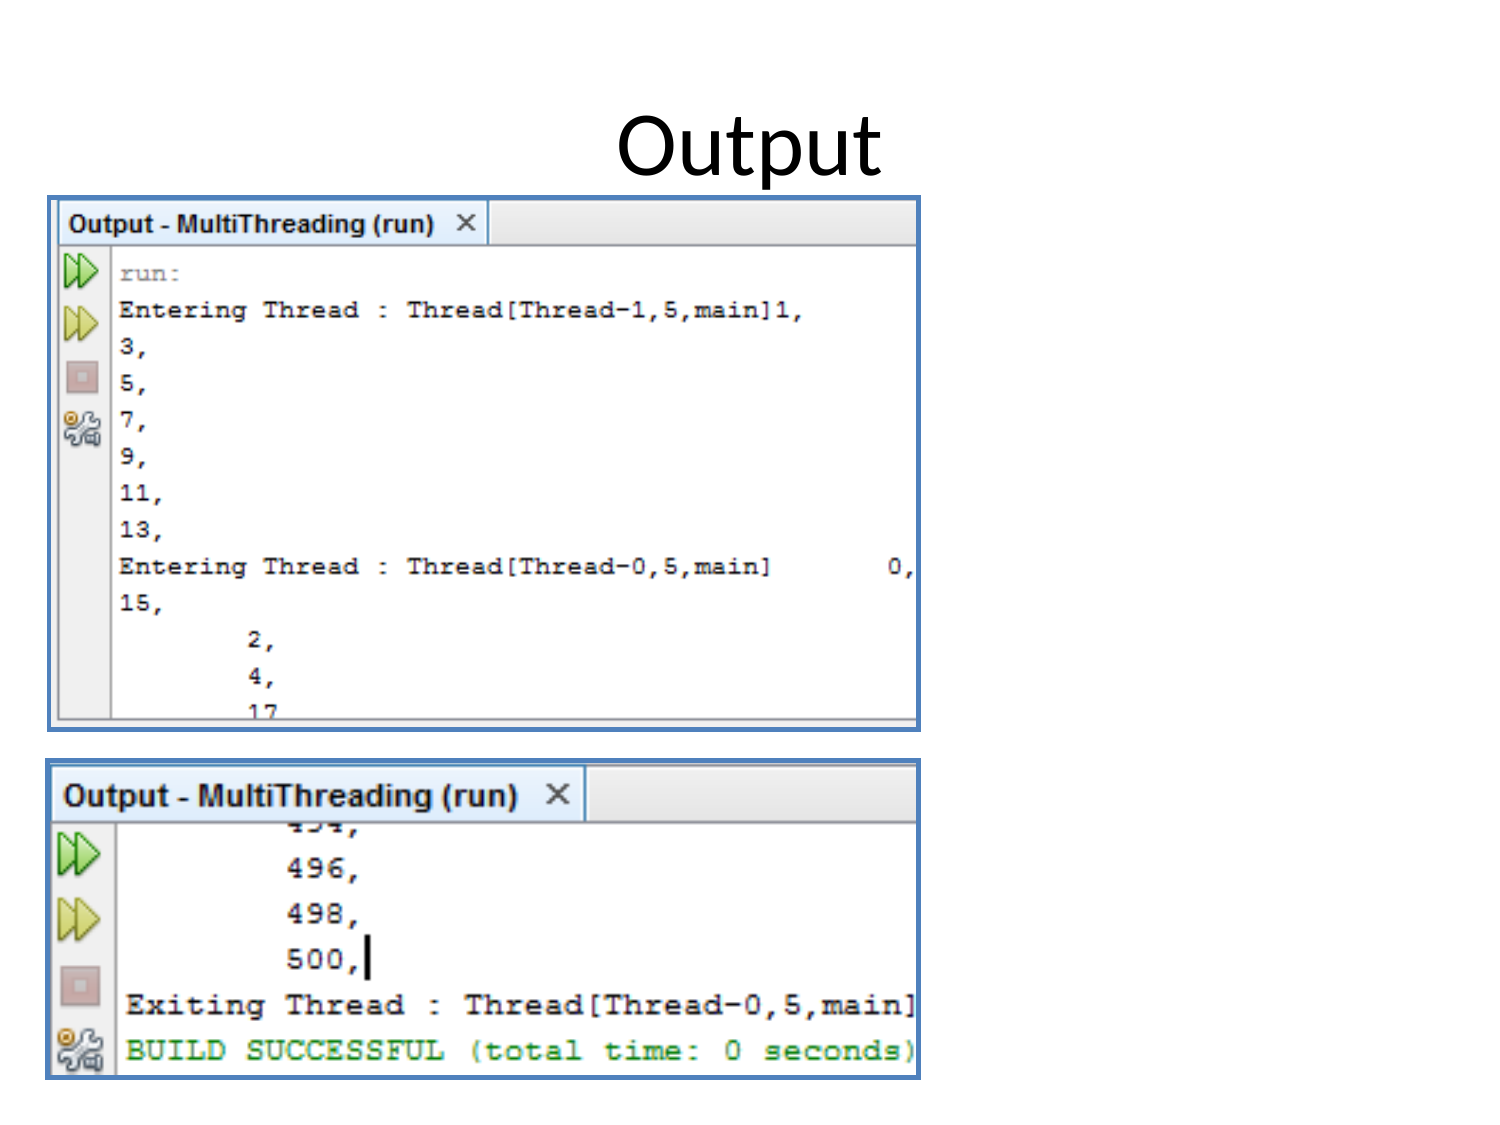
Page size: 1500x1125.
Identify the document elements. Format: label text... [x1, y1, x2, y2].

picture [50, 199, 917, 728]
title Output [75, 45, 1425, 233]
picture [49, 762, 917, 1076]
